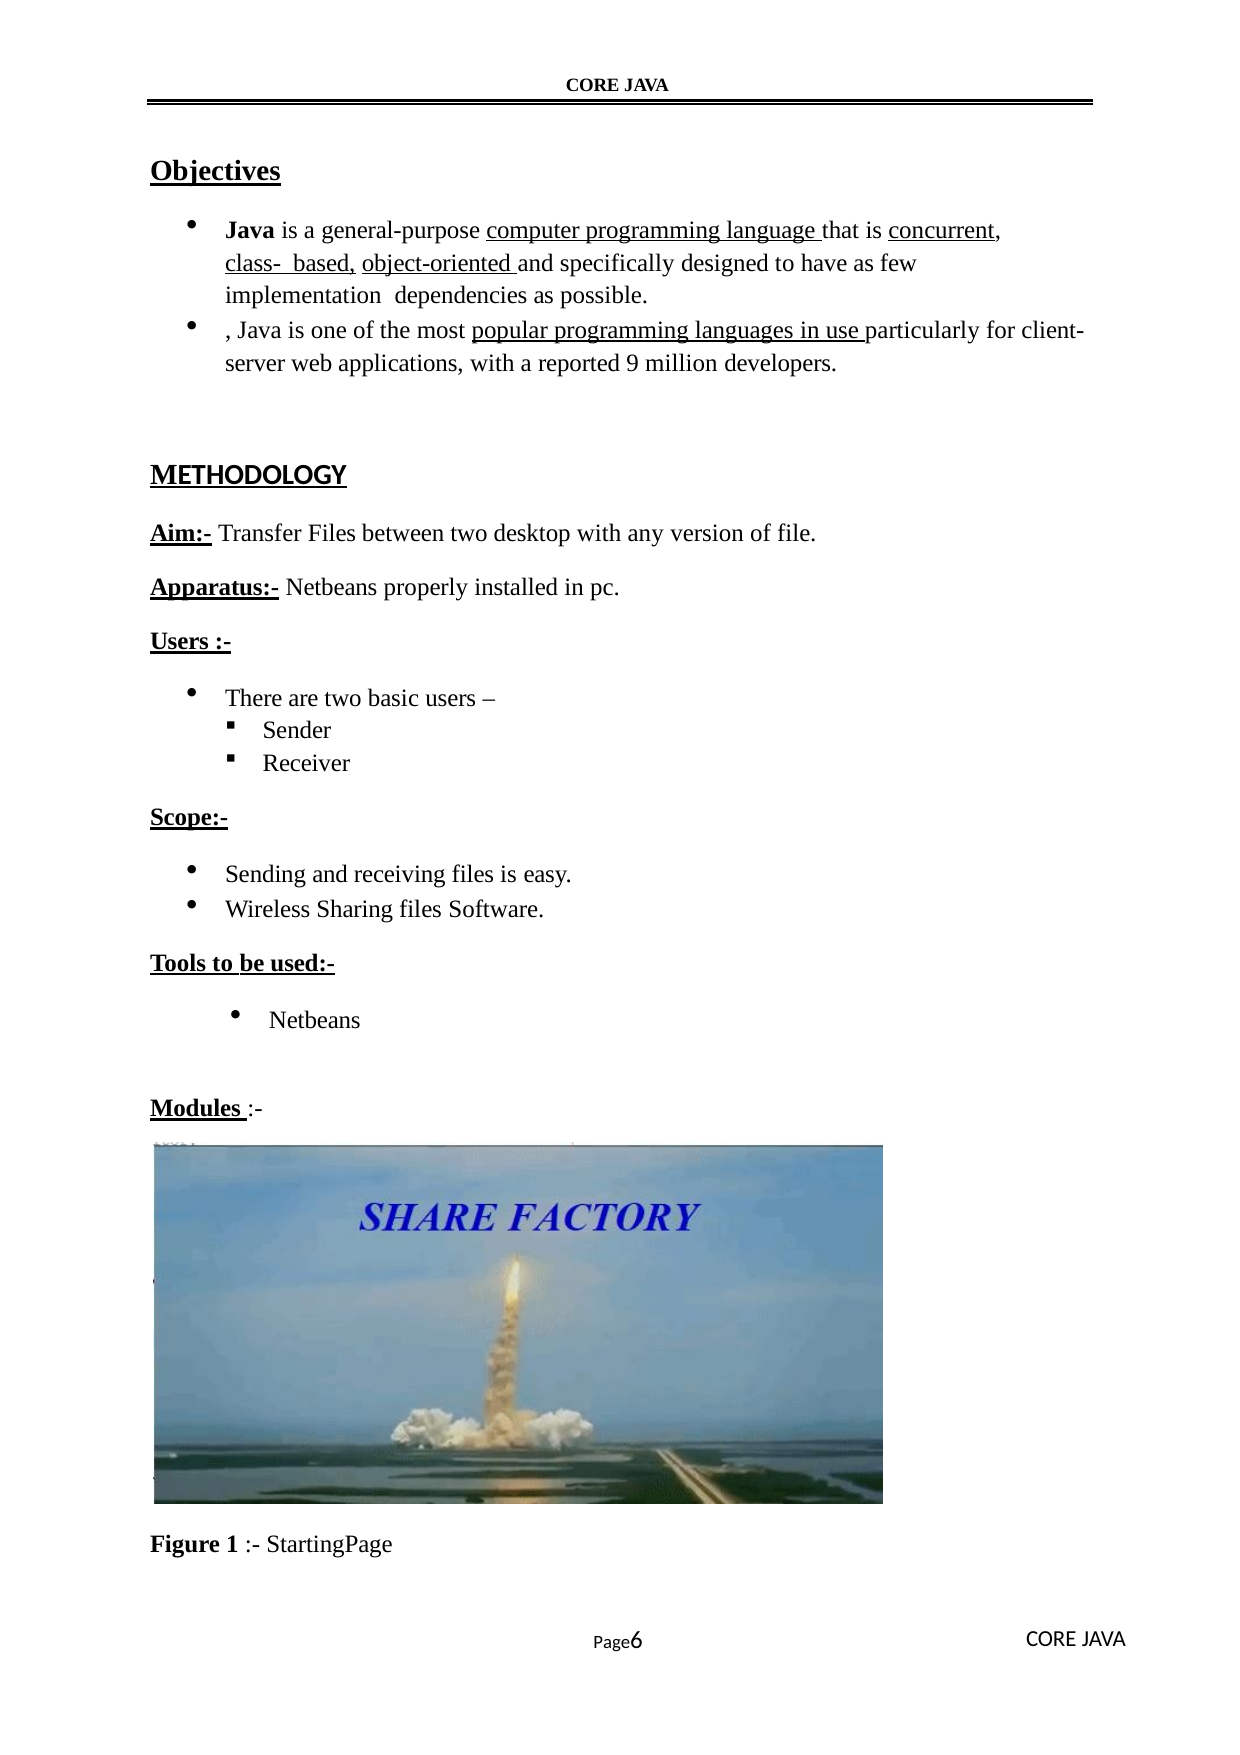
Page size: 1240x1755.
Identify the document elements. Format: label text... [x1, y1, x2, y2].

text_box [153, 1142, 883, 1504]
text_box CORE JAVA [563, 70, 677, 96]
text_box Figure 1 :- StartingPage [147, 1525, 397, 1557]
text_box METHODOLOGY Aim:- Transfer Files between two desktop with any version of file. Apparatus:- Netbeans properly installed in pc. Users :- There are two basic users – Sender Receiver Scope:- Sending and receiving files is easy. Wireless Sharing files Software. Tools to be used:- Netbeans Modules :- [147, 452, 830, 1122]
slide_number Page6 [591, 1627, 652, 1755]
text_box Objectives Java is a general-purpose computer programming language that is concurrent, class- based, object-oriented and specifically designed to have as few implementation dependencies as possible. , Java is one of the most popular programming languages in use particularly for client- server web applications, with a reported 9 million developers. [147, 149, 1092, 377]
slide_number CORE JAVA [1023, 1626, 1132, 1755]
